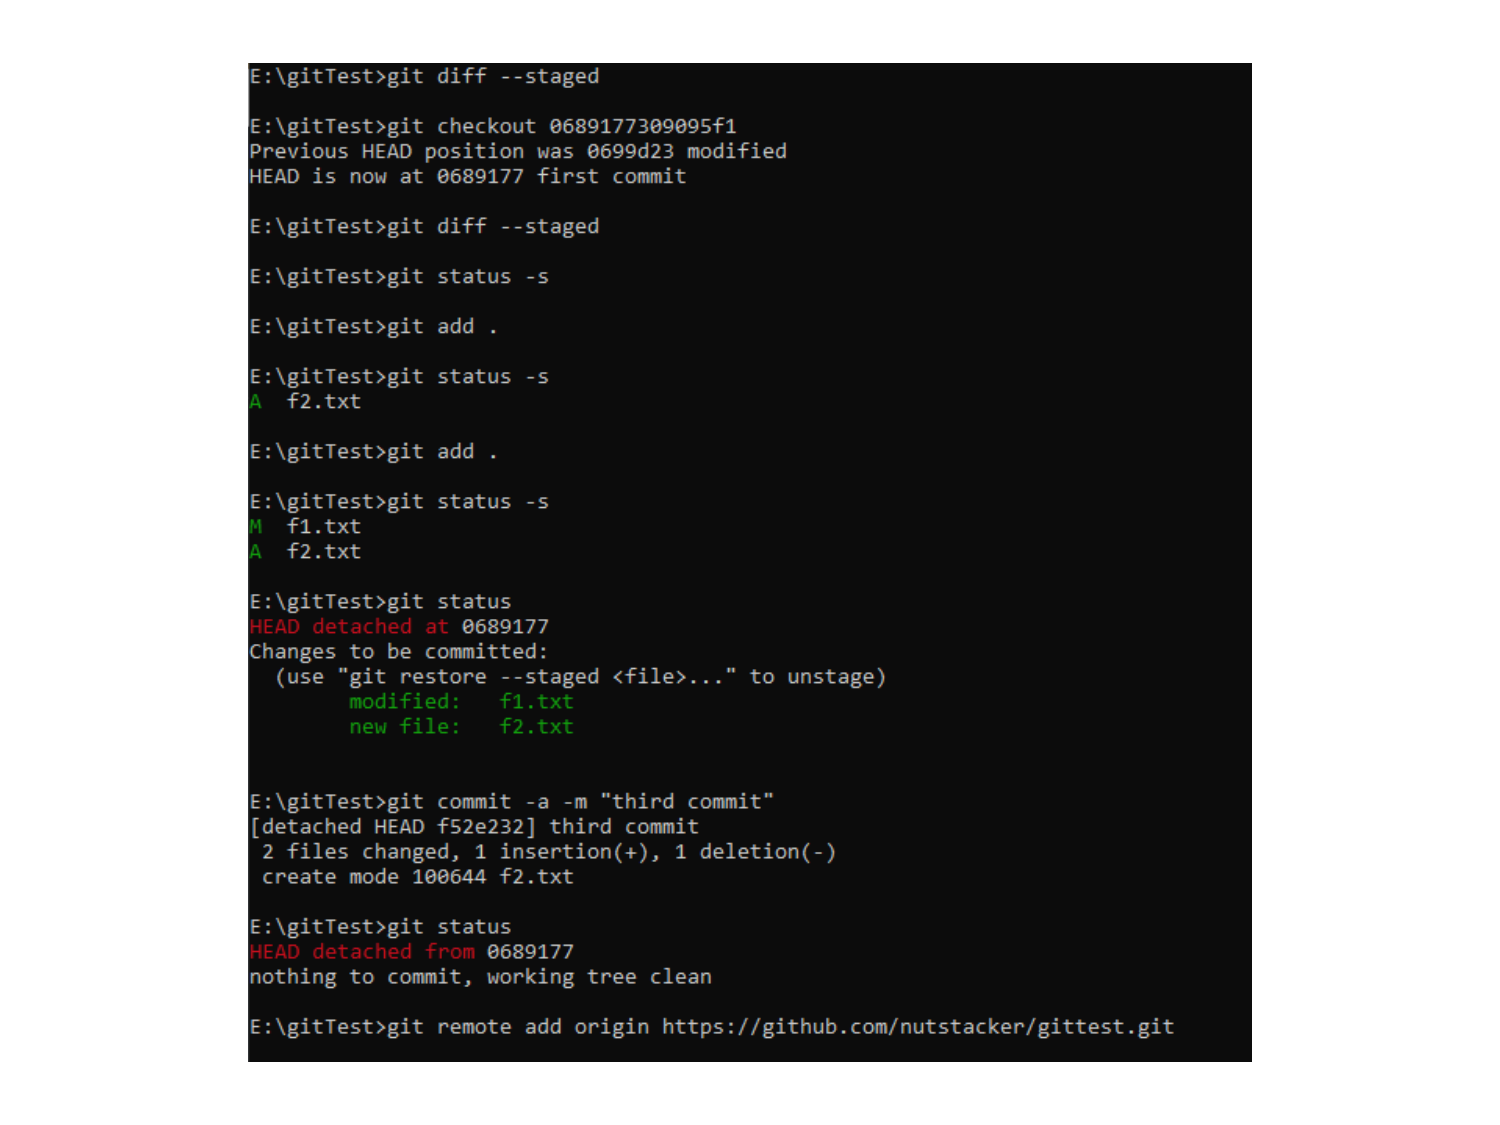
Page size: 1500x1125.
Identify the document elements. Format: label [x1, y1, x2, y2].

picture [248, 63, 1252, 1062]
